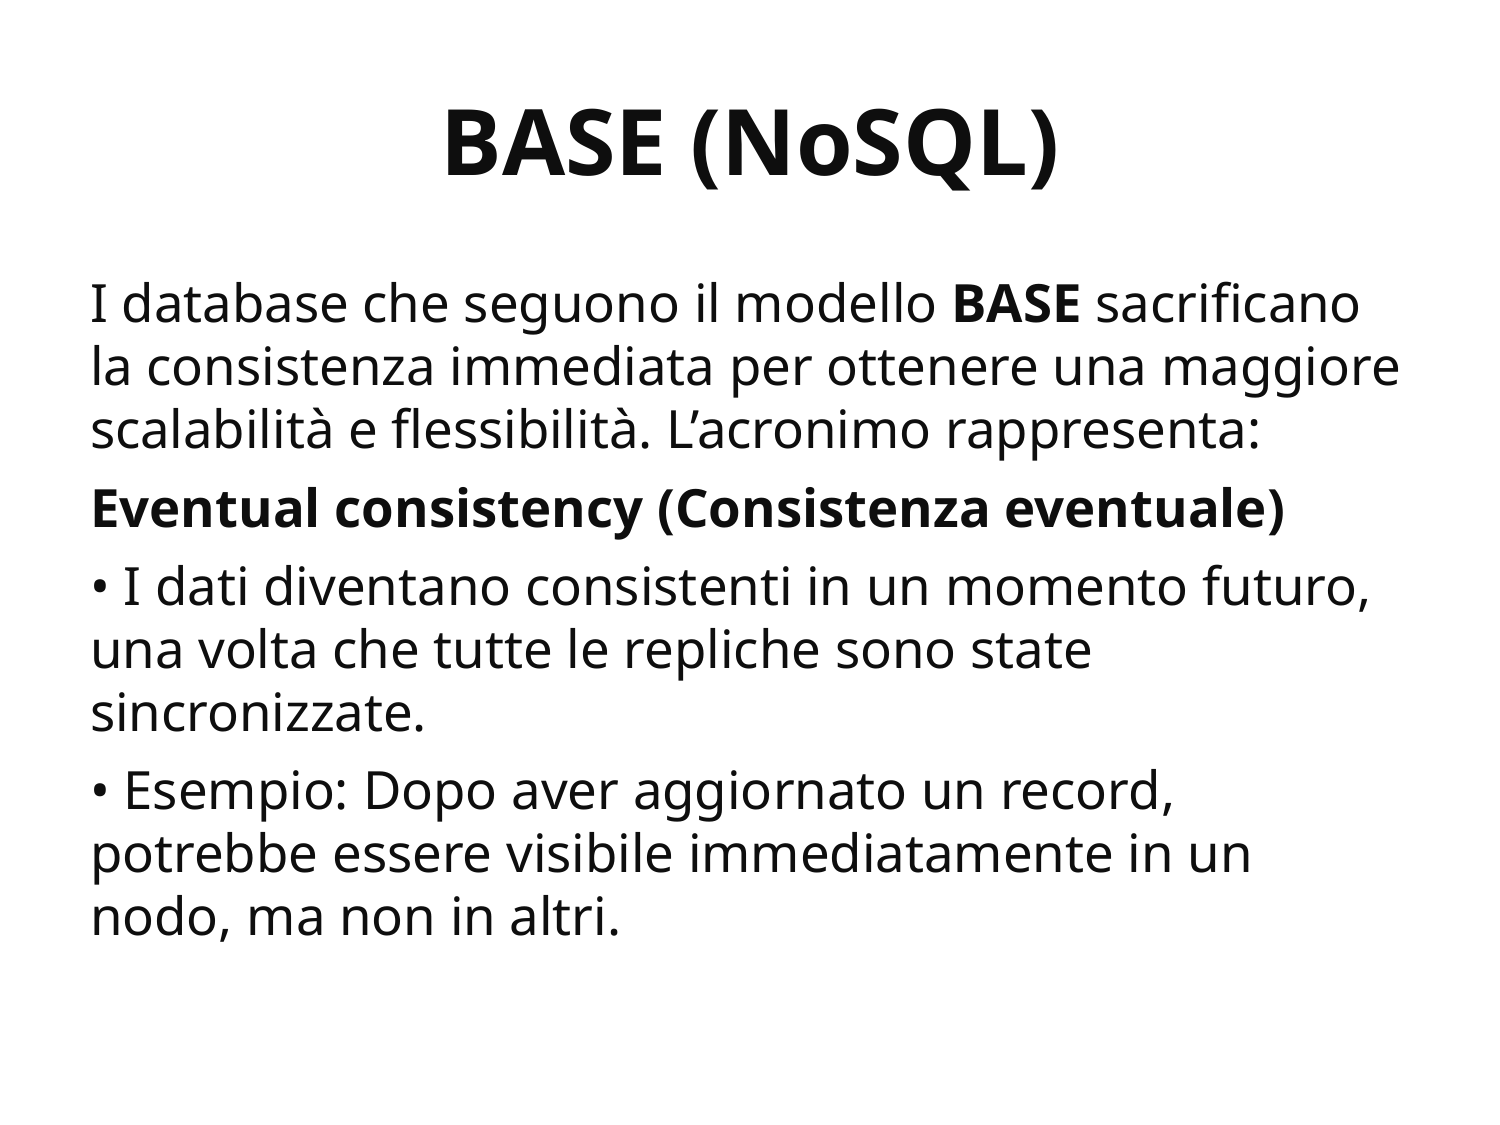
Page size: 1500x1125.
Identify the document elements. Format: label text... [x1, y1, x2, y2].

list I database che seguono il modello BASE sacrificano la consistenza immediata per ottenere una maggiore scalabilità e flessibilità. L’acronimo rappresenta: Eventual consistency (Consistenza eventuale) • I dati diventano consistenti in un momento futuro, una volta che tutte le repliche sono state sincronizzate. • Esempio: Dopo aver aggiornato un record, potrebbe essere visibile immediatamente in un nodo, ma non in altri. [75, 262, 1425, 1005]
title BASE (NoSQL) [75, 45, 1425, 233]
